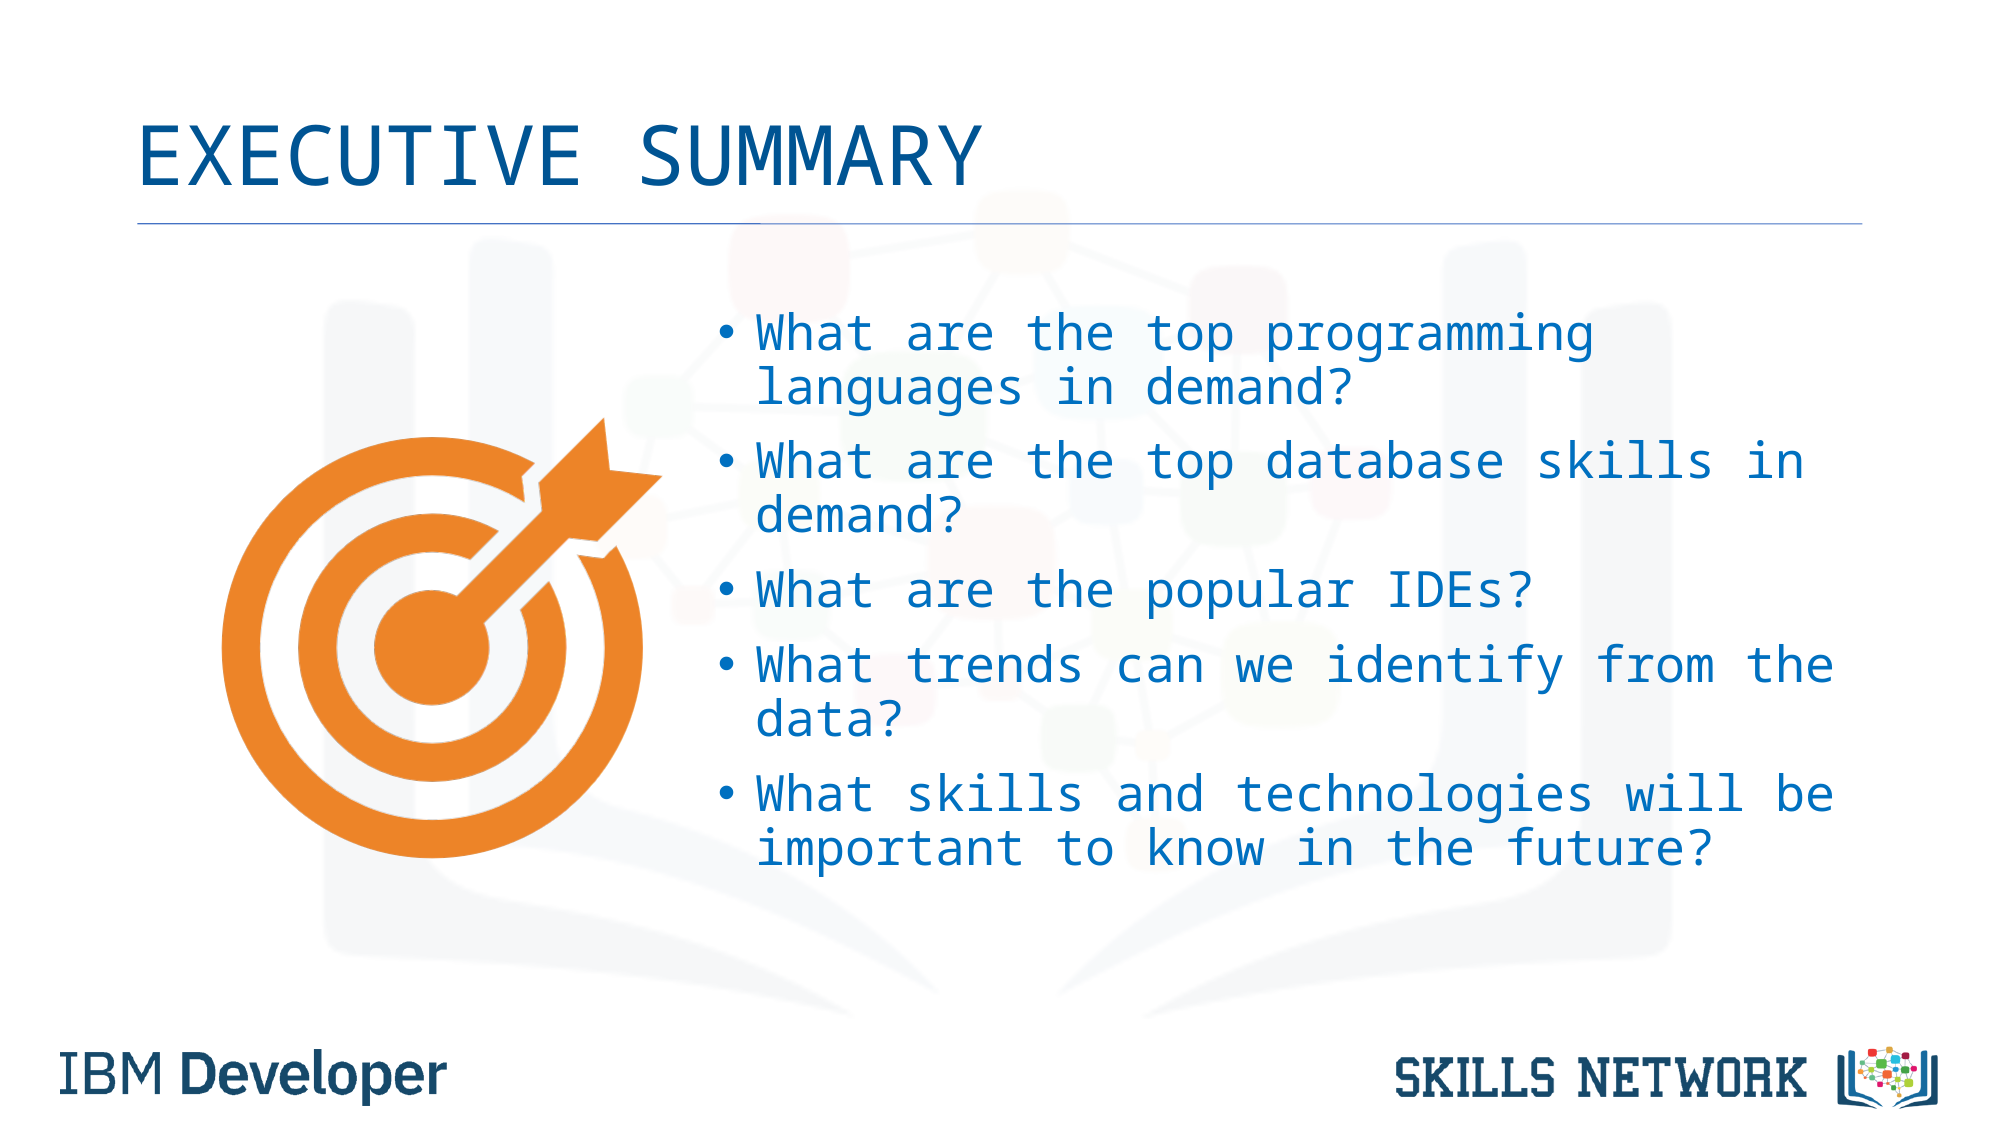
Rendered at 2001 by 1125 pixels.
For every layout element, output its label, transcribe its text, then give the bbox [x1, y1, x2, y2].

picture [1390, 1045, 1945, 1111]
list What are the top programming languages in demand? What are the top database skills in demand? What are the popular IDEs? What trends can we identify from the data? What skills and technologies will be important to know in the future? [702, 299, 1863, 1032]
picture [178, 377, 703, 902]
title EXECUTIVE SUMMARY [120, 50, 1526, 268]
picture [55, 1045, 459, 1108]
